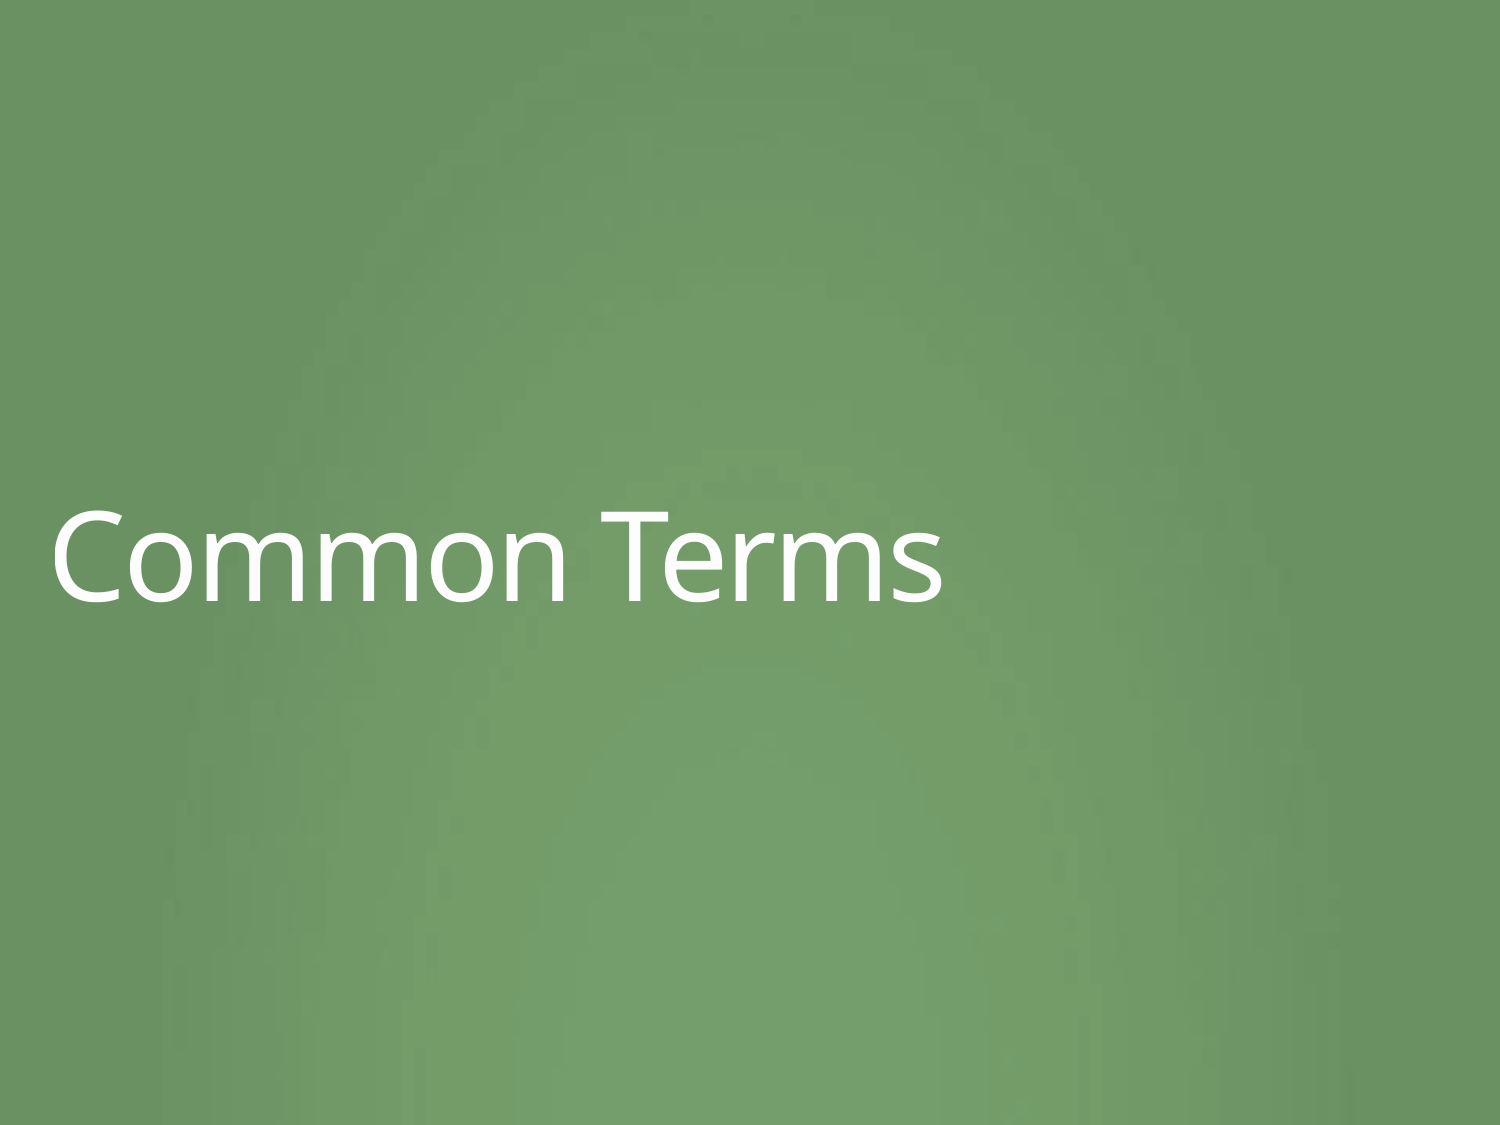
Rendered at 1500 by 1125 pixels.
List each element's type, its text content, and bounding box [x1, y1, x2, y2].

text_box Common Terms [33, 485, 1467, 781]
